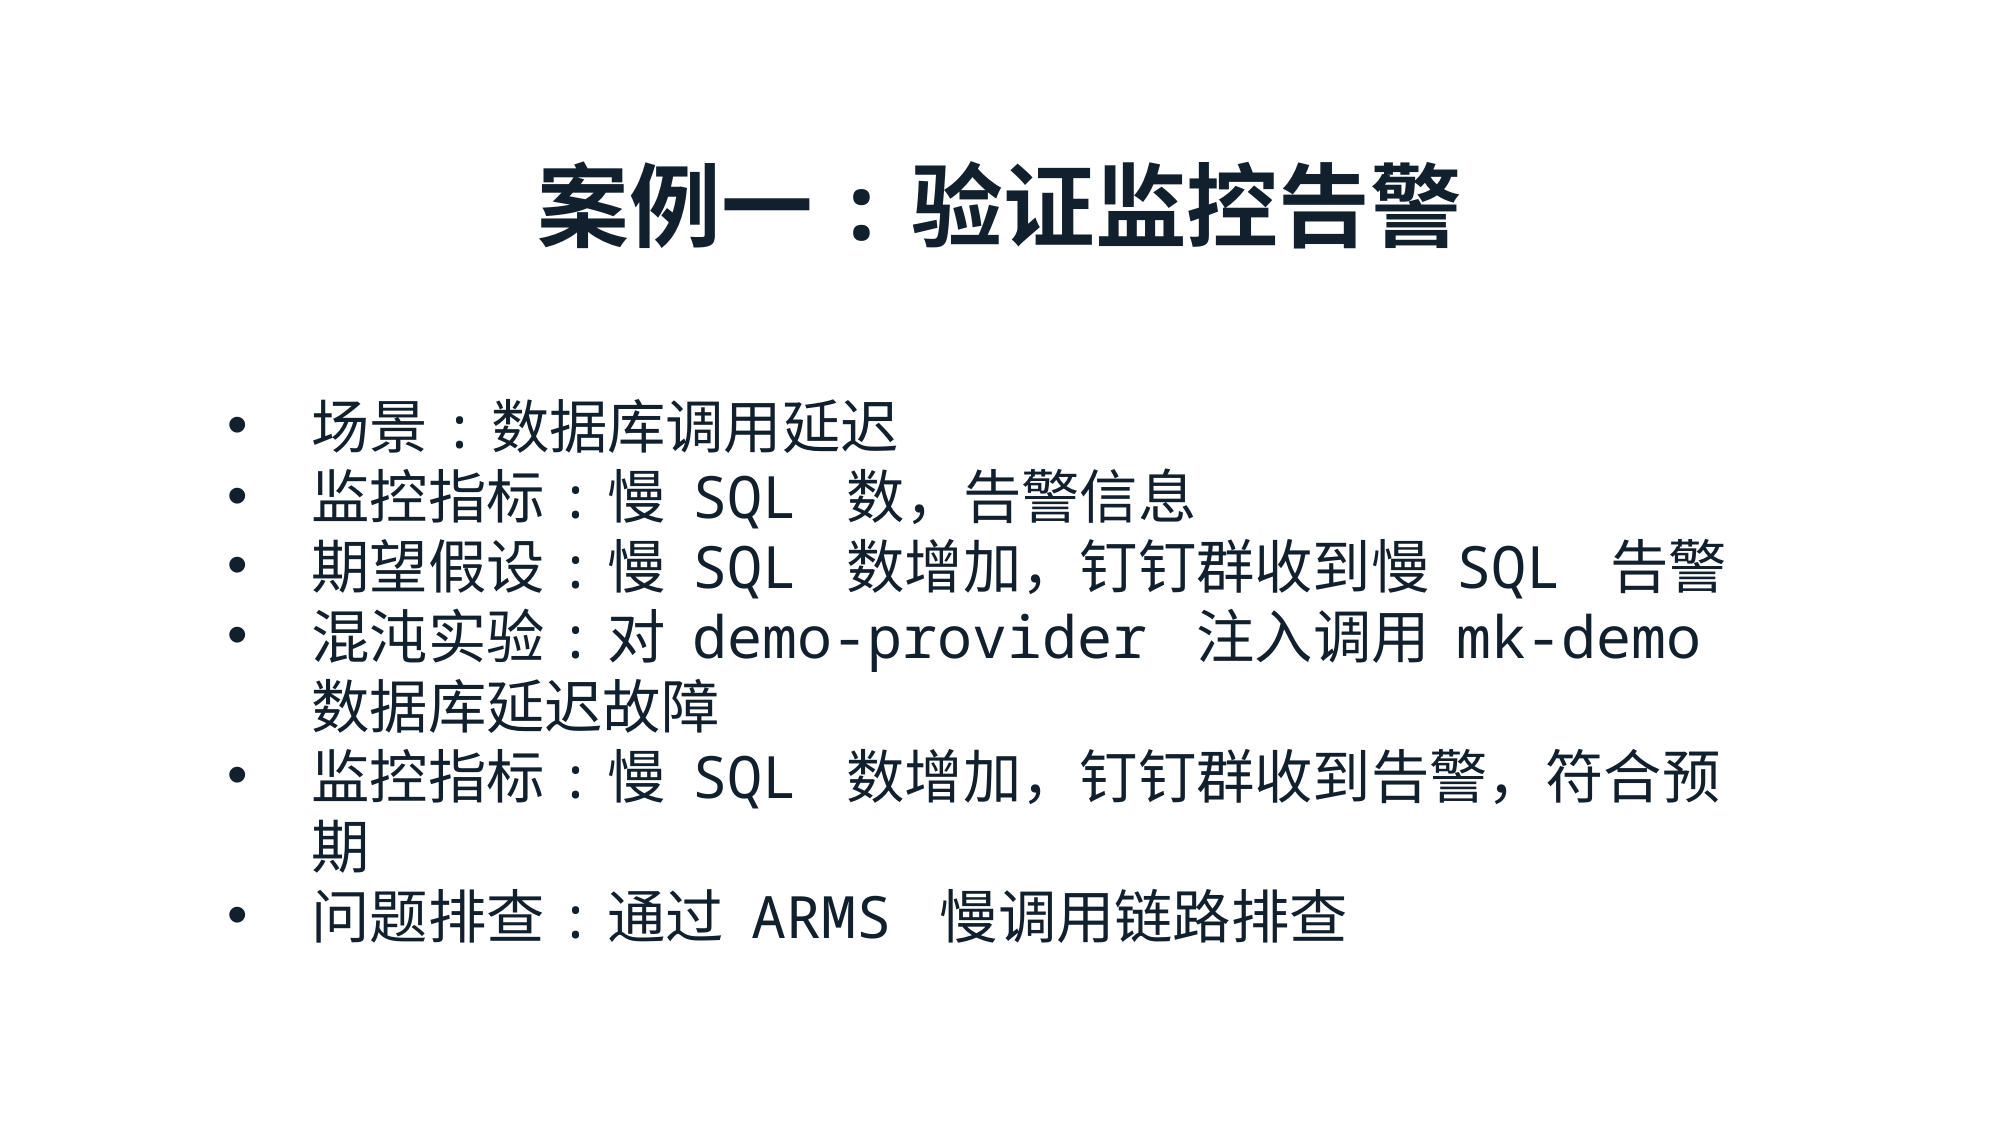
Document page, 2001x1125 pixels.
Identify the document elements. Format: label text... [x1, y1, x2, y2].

text_box 场景:数据库调用延迟 监控指标:慢 SQL 数，告警信息 期望假设:慢 SQL 数增加，钉钉群收到慢 SQL 告警 混沌实验:对 demo-provider 注⼊调⽤ mk-demo 数据库延迟故障 监控指标:慢 SQL 数增加，钉钉群收到告警，符合预期 问题排查:通过 ARMS 慢调用链路排查 [212, 382, 1788, 957]
text_box 案例一:验证监控告警 [365, 141, 1635, 267]
